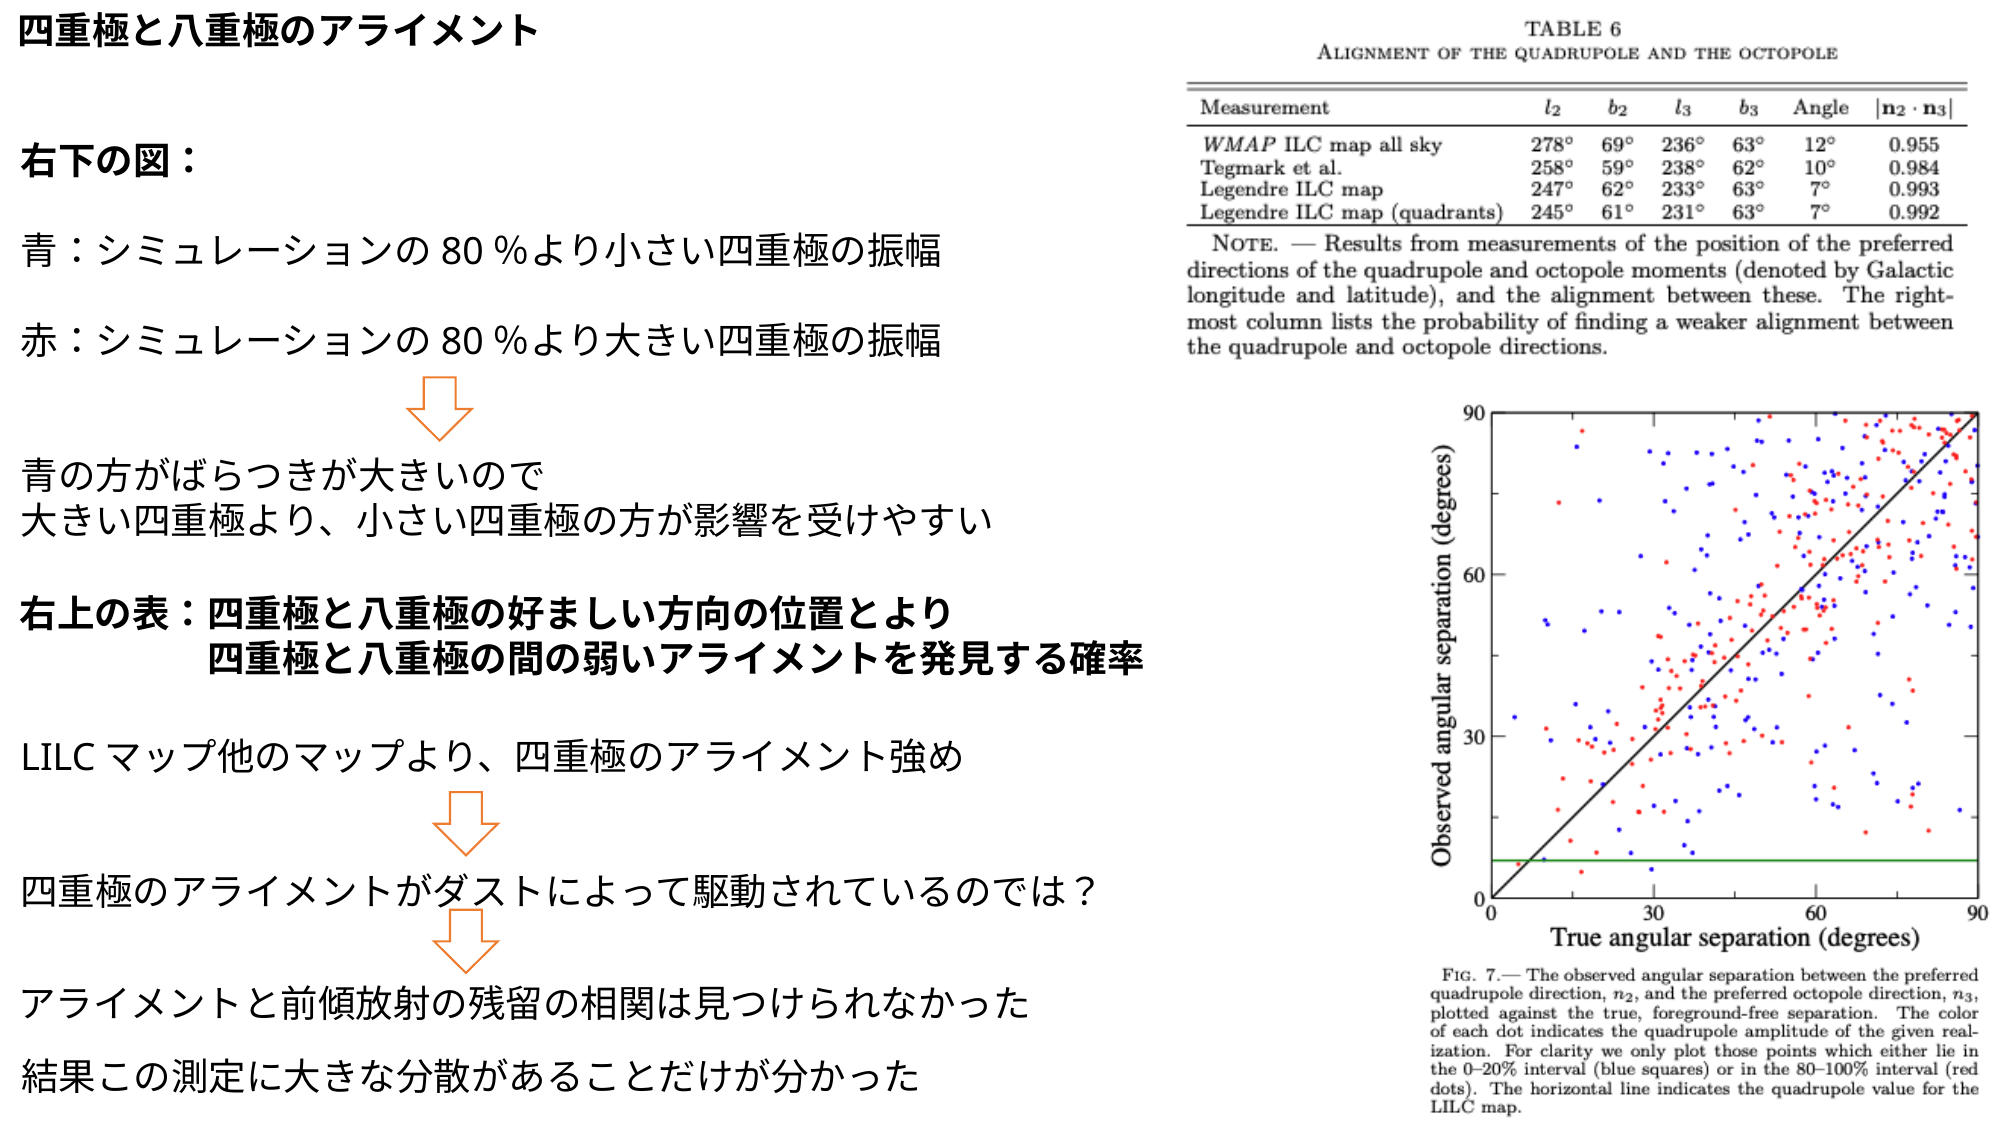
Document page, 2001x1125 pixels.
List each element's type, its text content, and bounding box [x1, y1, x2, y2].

text_box 右下の図： 青：シミュレーションの80％より小さい四重極の振幅 赤：シミュレーションの80％より大きい四重極の振幅 青の方がばらつきが大きいので 大きい四重極より、小さい四重極の方が影響を受けやすい [6, 129, 1009, 550]
text_box LILCマップ他のマップより、四重極のアライメント強め 四重極のアライメントがダストによって駆動されているのでは？ [5, 725, 1120, 921]
text_box アライメントと前傾放射の残留の相関は見つけられなかった [3, 972, 1046, 1033]
text_box 右上の表：四重極と八重極の好ましい方向の位置とより 四重極と八重極の間の弱いアライメントを発見する確率 [4, 582, 1160, 688]
text_box 四重極と八重極のアライメント [2, 0, 558, 60]
text_box 結果この測定に大きな分散があることだけが分かった [6, 1045, 937, 1105]
picture [1153, 0, 2000, 1125]
text_box [405, 376, 475, 443]
text_box [431, 791, 501, 857]
text_box [431, 908, 501, 972]
